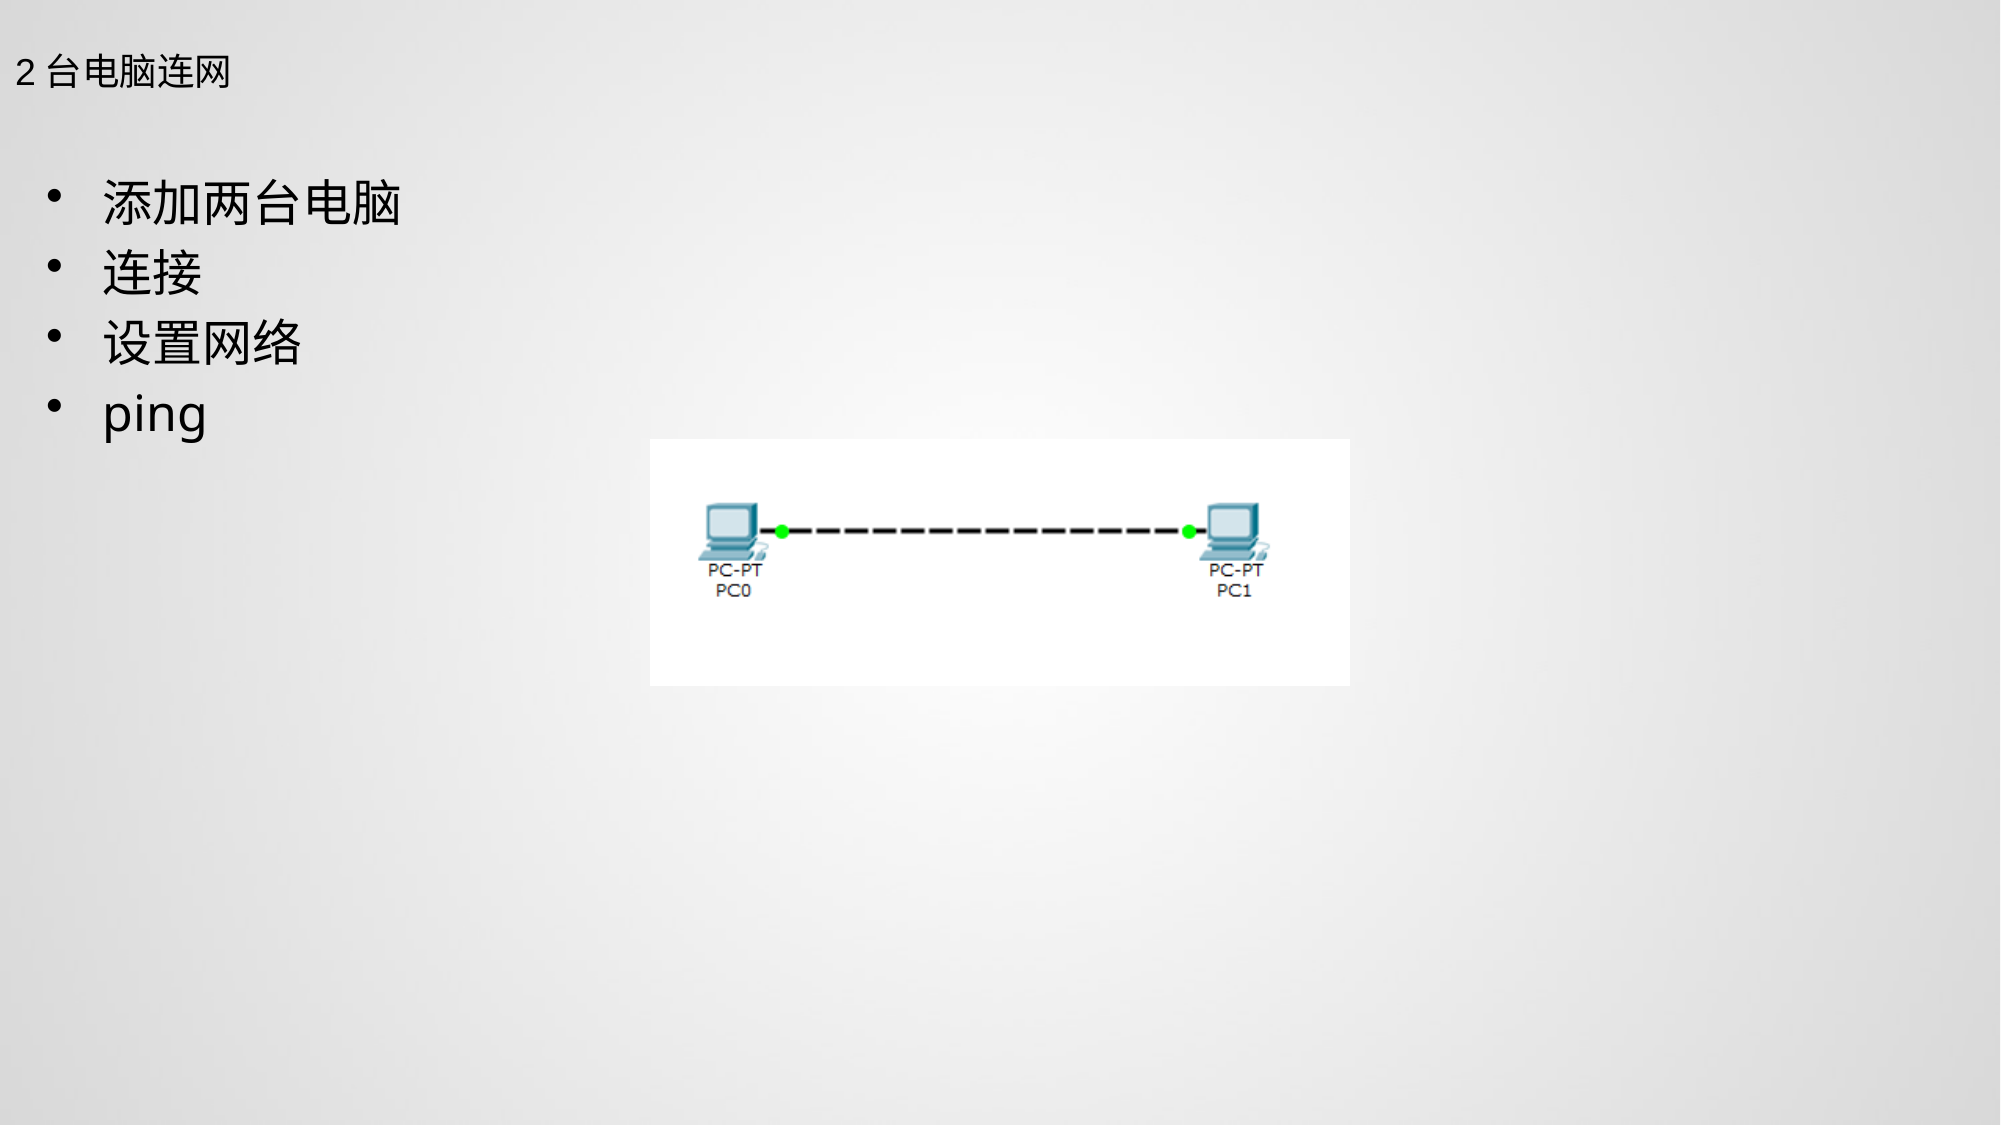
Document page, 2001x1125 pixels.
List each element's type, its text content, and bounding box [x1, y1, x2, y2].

title 2台电脑连网 [0, 0, 1547, 141]
list 添加两台电脑 连接 设置网络 ping [31, 164, 1954, 997]
picture [0, 0, 2001, 1125]
